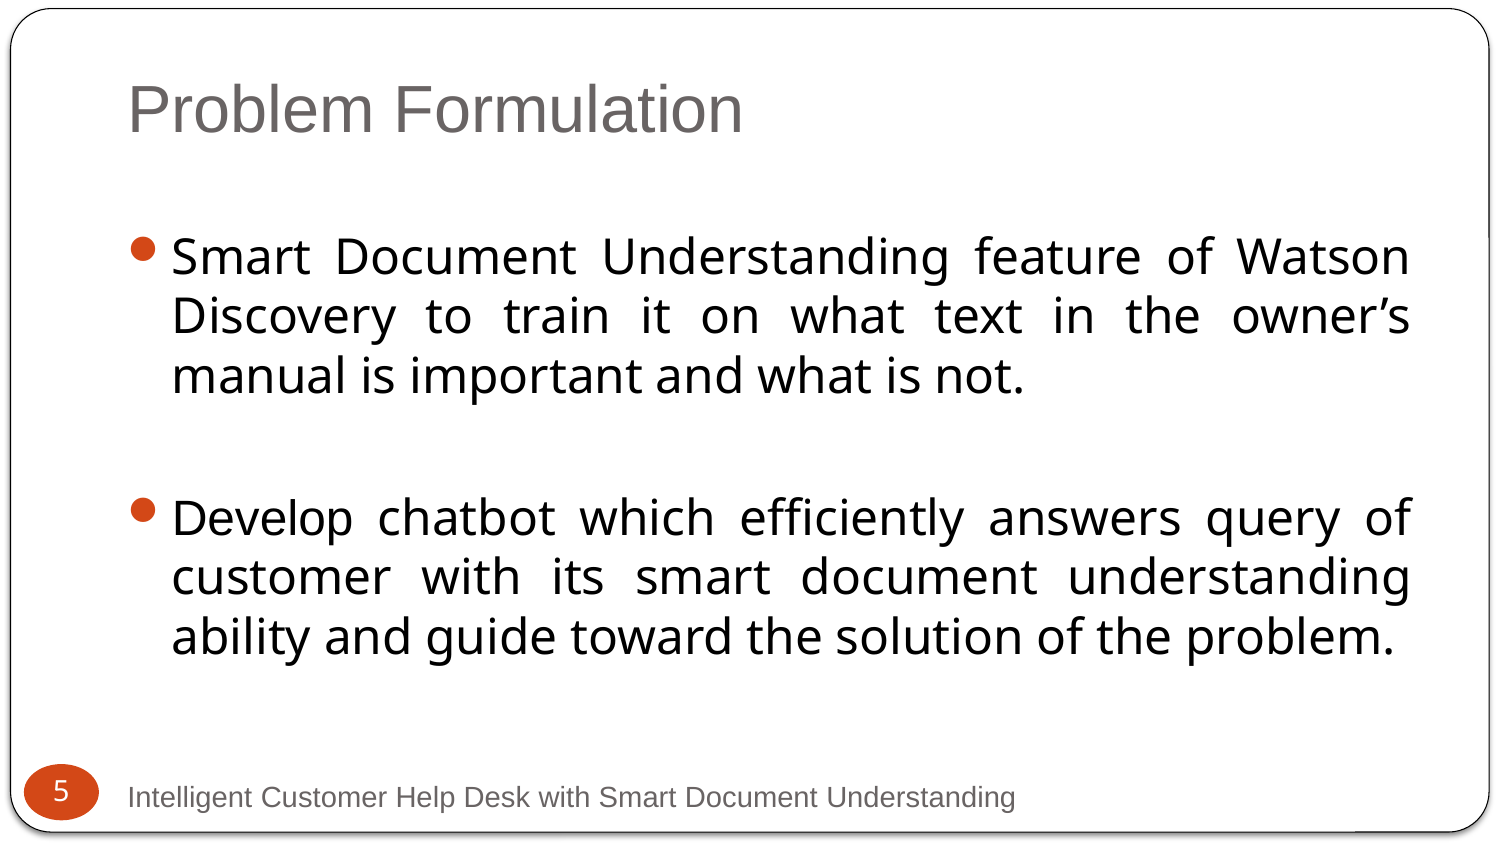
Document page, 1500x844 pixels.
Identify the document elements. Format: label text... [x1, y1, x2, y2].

title Problem Formulation [112, 20, 1388, 146]
footer Intelligent Customer Help Desk with Smart Document Understanding [112, 767, 1139, 824]
slide_number 5 [23, 764, 99, 821]
list Smart Document Understanding feature of Watson Discovery to train it on what text in the owner’s manual is important and what is not. Develop chatbot which efficiently answers query of customer with its smart document understanding ability and guide toward the solution of the problem. [112, 146, 1427, 729]
